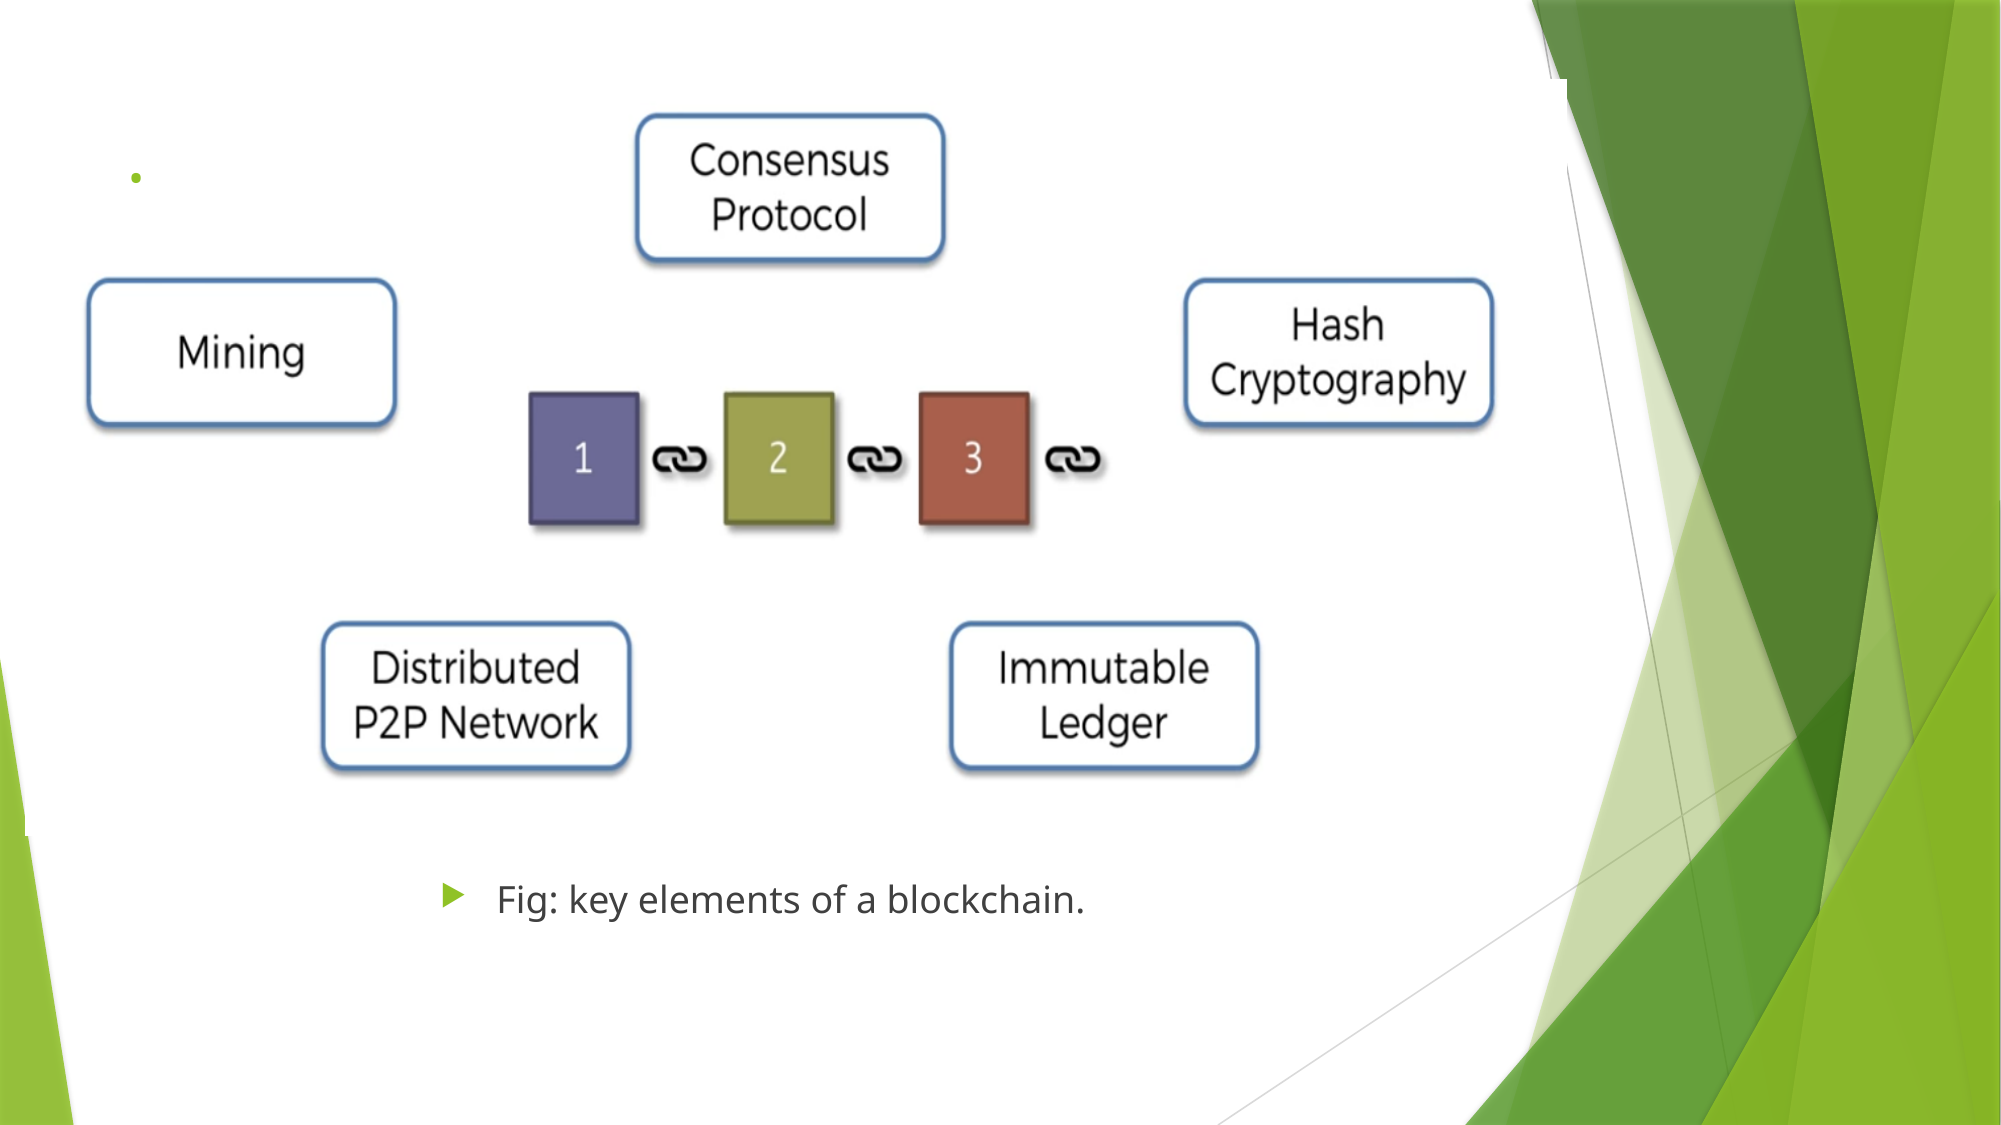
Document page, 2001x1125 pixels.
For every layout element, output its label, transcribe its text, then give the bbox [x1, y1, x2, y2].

picture [24, 78, 1567, 836]
list Fig: key elements of a blockchain. [0, 868, 1526, 1046]
